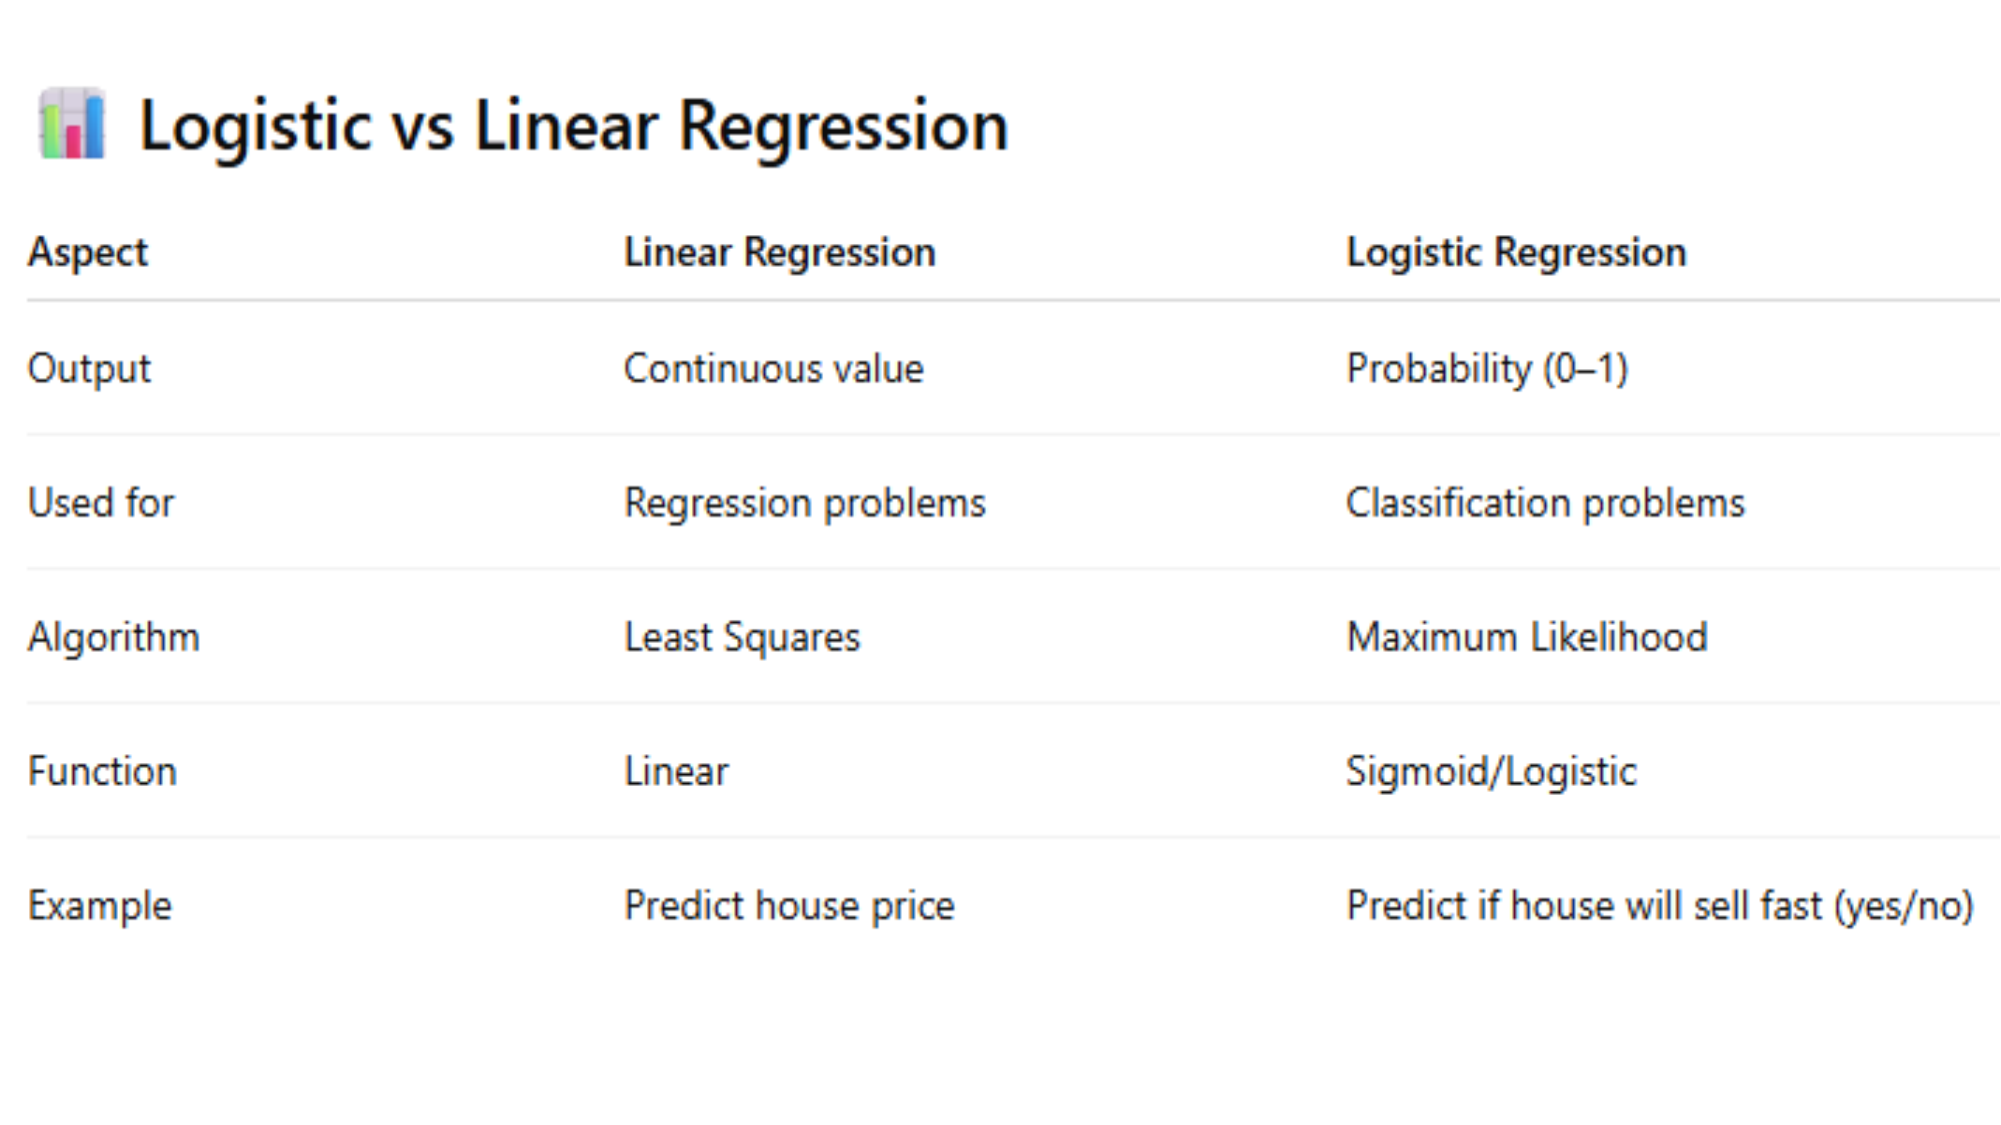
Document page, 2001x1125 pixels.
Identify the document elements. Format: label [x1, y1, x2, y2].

picture [0, 52, 2000, 965]
